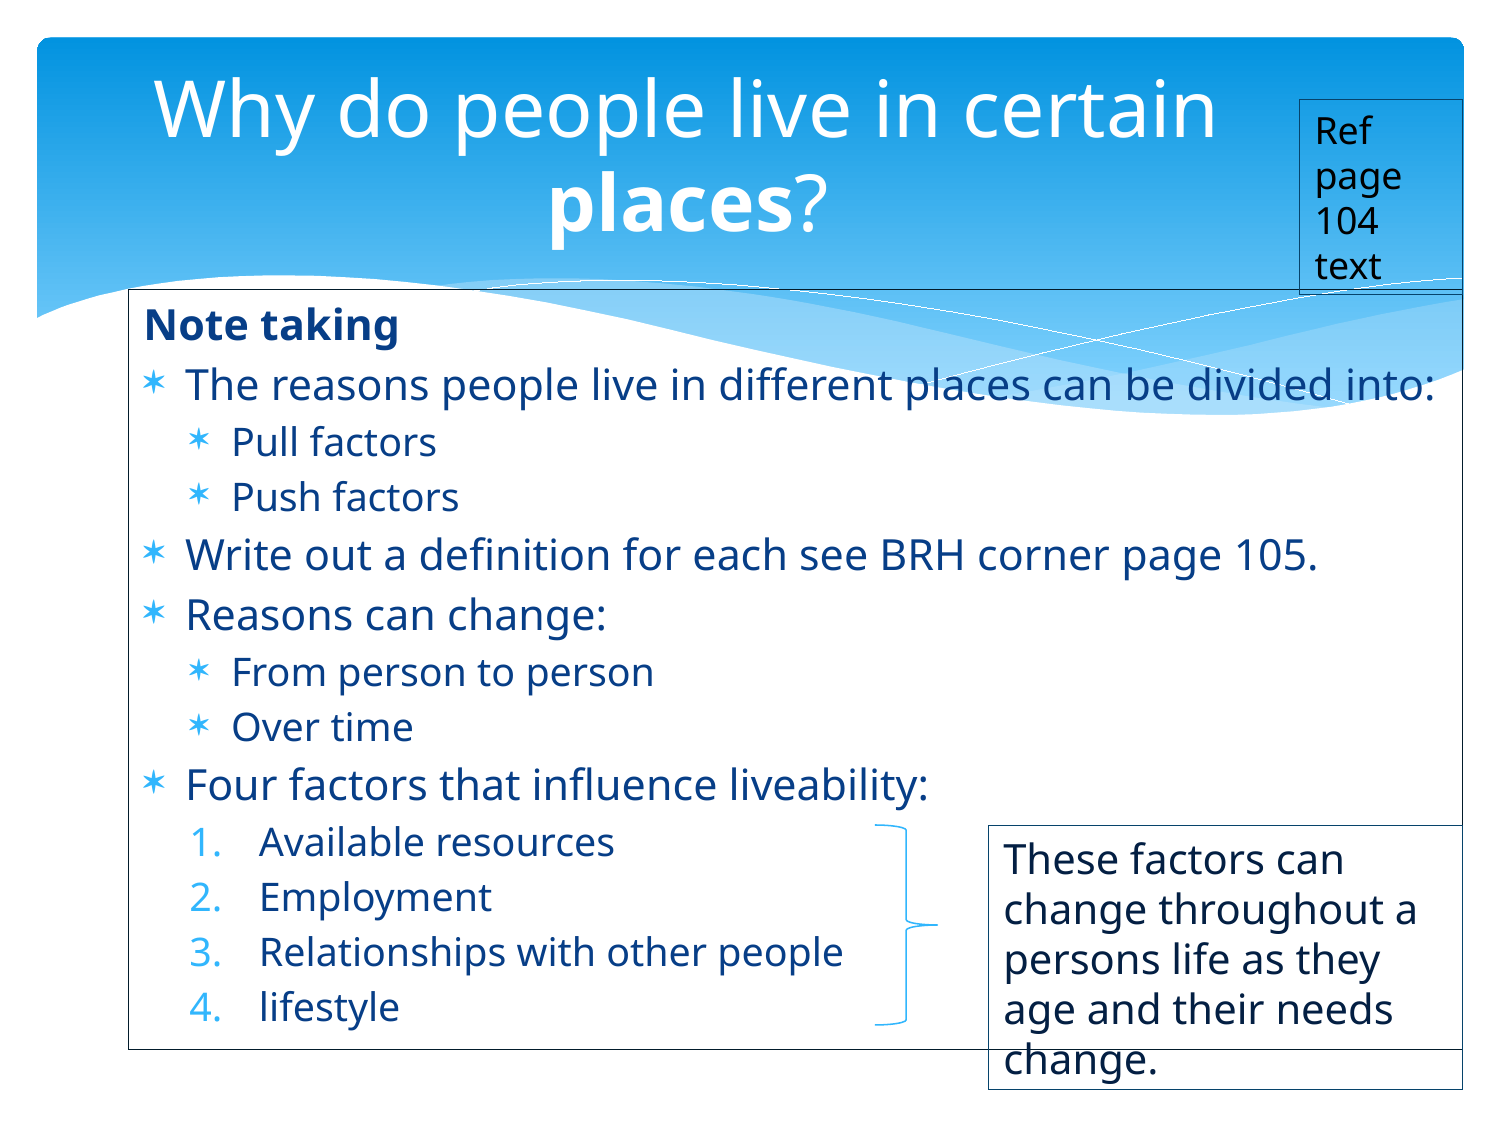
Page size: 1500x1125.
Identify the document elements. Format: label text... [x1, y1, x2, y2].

list Note taking The reasons people live in different places can be divided into: Pull factors Push factors Write out a definition for each see BRH corner page 105. Reasons can change: From person to person Over time Four factors that influence liveability: Available resources Employment Relationships with other people lifestyle [128, 289, 1463, 1050]
text_box Ref page 104 text [1299, 99, 1463, 295]
text_box [874, 824, 939, 1026]
title Why do people live in certain places? [75, 50, 1300, 256]
text_box These factors can change throughout a persons life as they age and their needs change. [988, 825, 1463, 1090]
